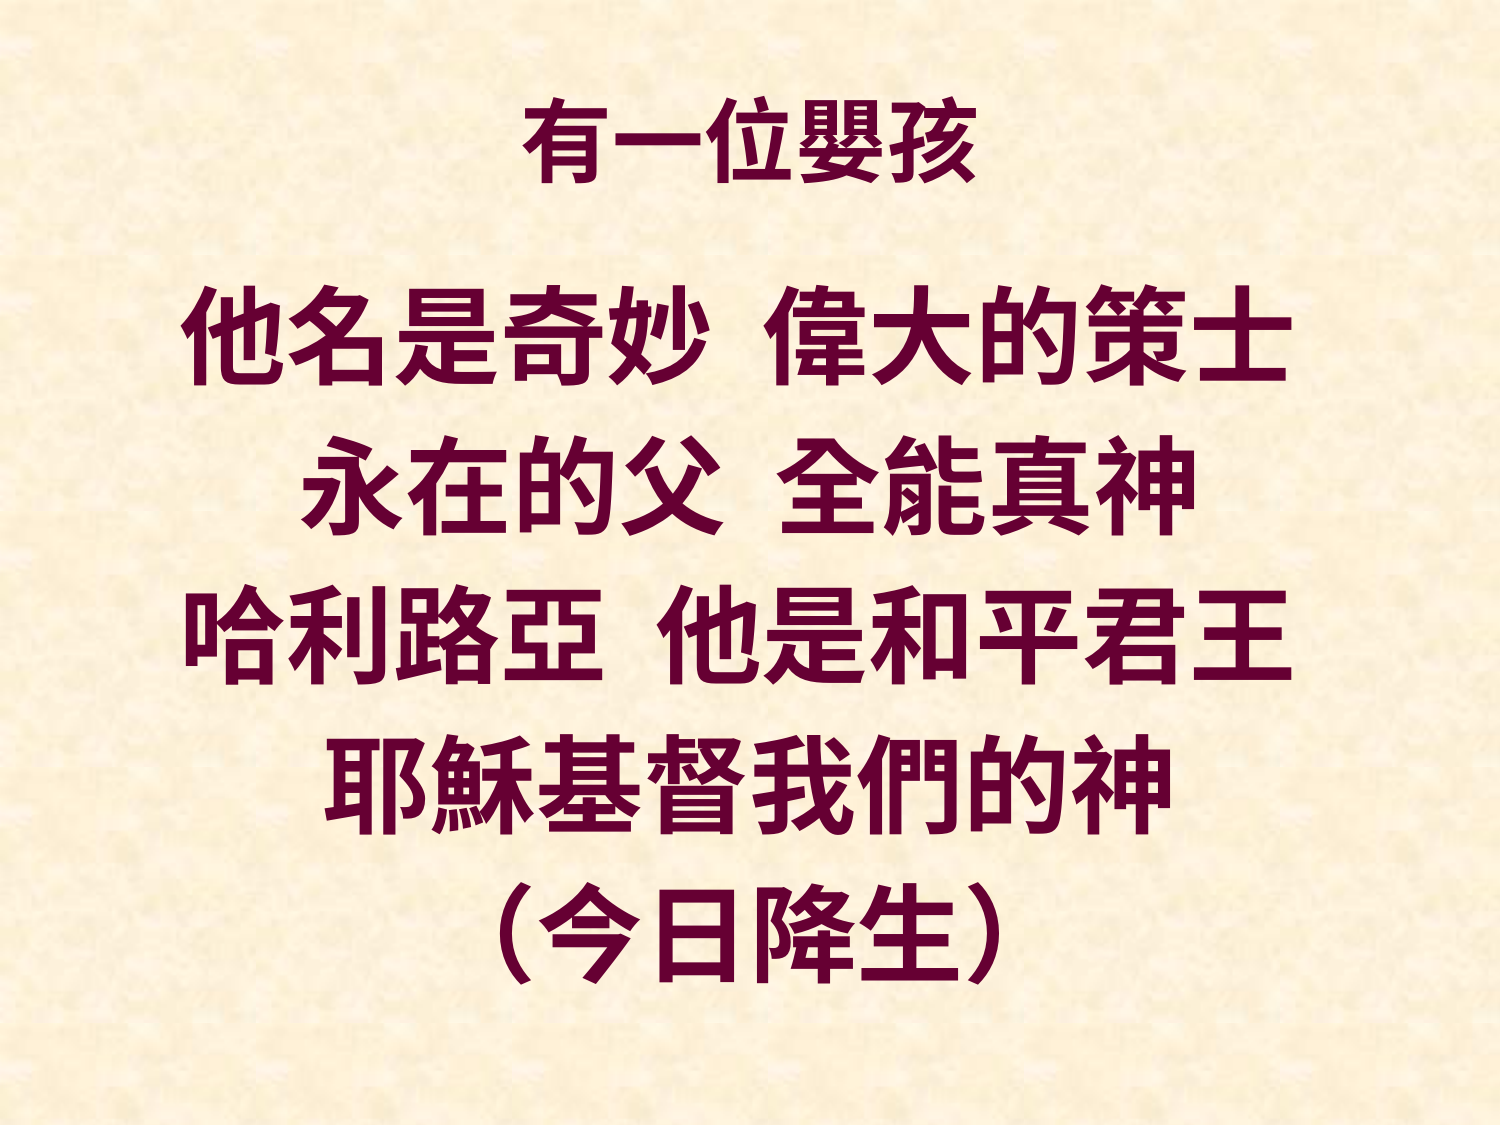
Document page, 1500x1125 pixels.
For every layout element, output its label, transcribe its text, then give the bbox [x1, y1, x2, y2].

list 他名是奇妙 偉大的策士 永在的父 全能真神 哈利路亞 他是和平君王 耶穌基督我們的神 （今日降生） [75, 262, 1425, 1005]
title 有一位嬰孩 [75, 45, 1425, 233]
picture [0, 0, 1500, 1125]
